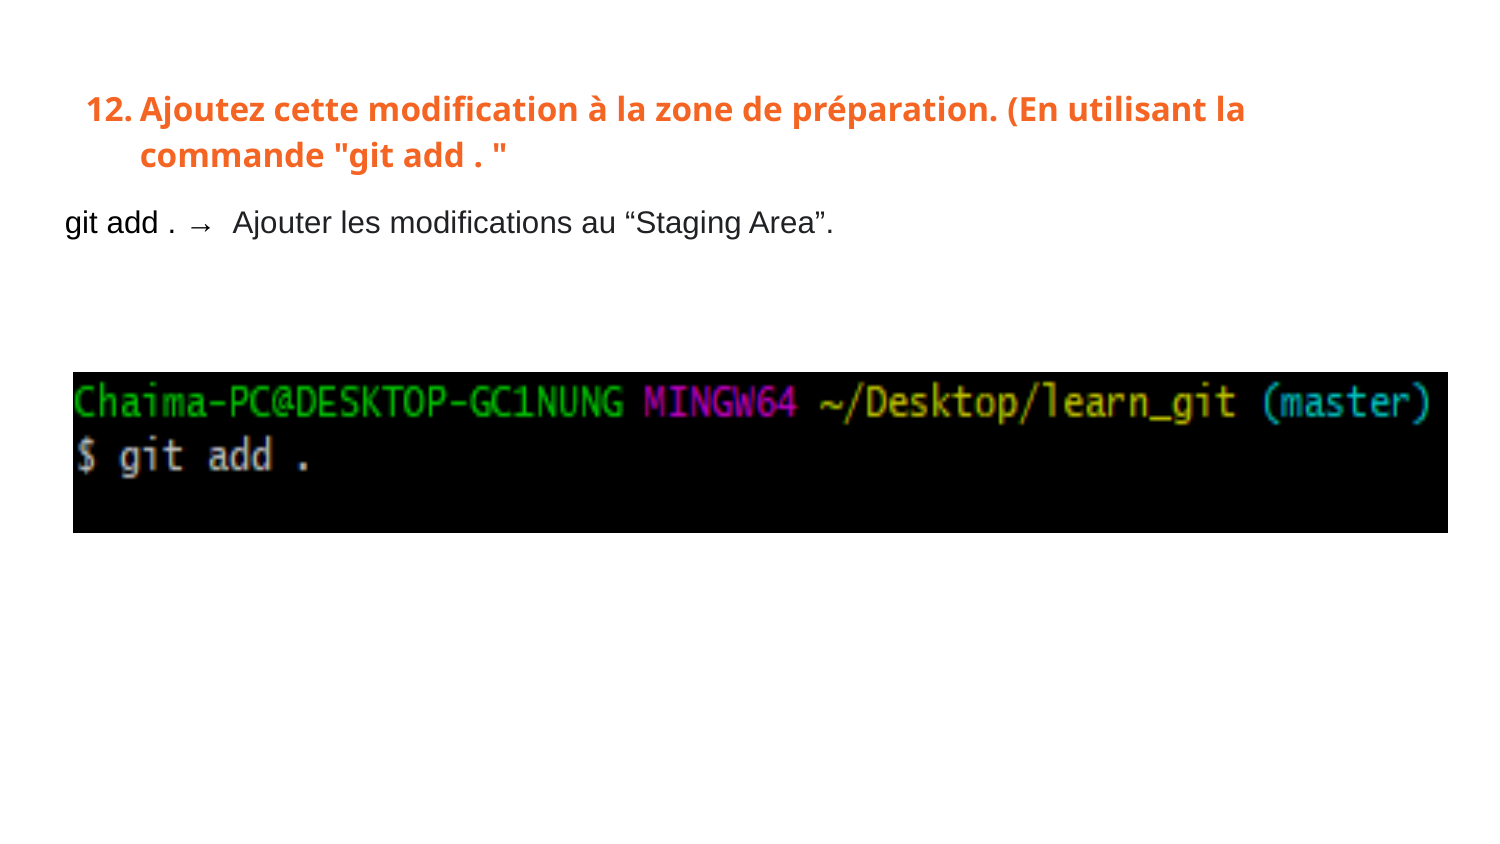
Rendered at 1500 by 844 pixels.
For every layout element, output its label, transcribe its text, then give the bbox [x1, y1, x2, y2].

title Ajoutez cette modification à la zone de préparation. (En utilisant la commande "git add . " git add . → Ajouter les modifications au “Staging Area”. [49, 67, 1448, 318]
picture [73, 372, 1448, 533]
